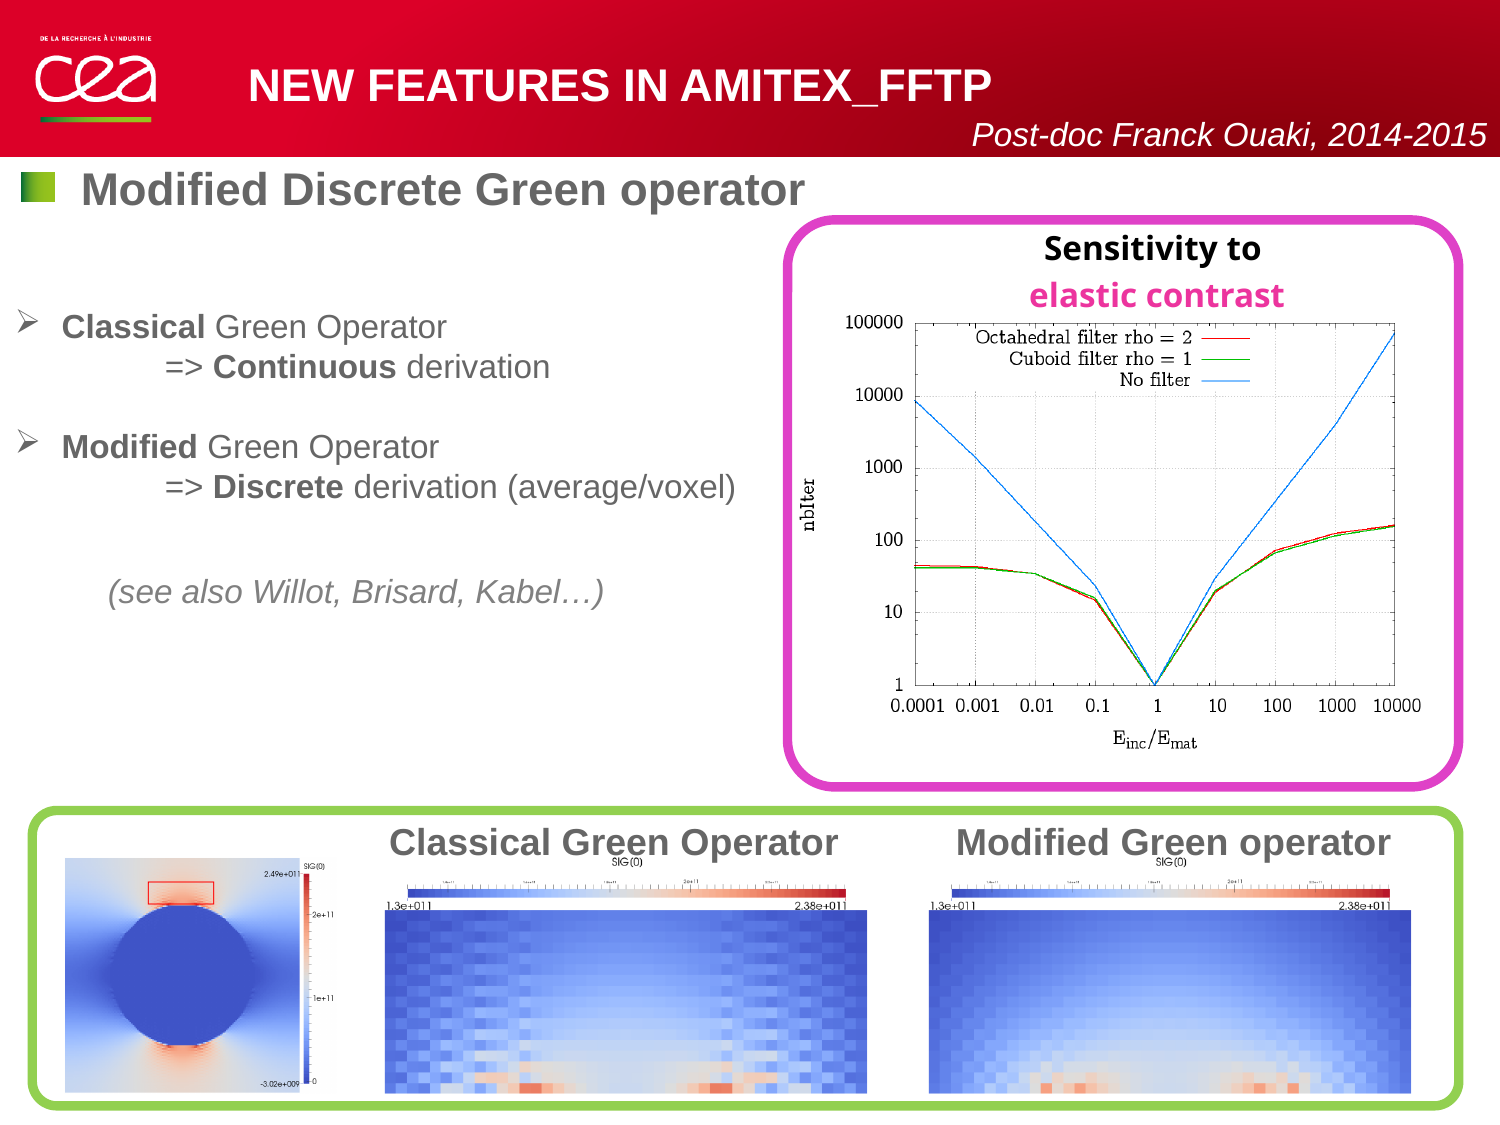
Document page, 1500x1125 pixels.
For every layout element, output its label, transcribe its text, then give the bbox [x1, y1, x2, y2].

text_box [771, 219, 1459, 788]
text_box Post-doc Franck Ouaki, 2014-2015 [956, 105, 1500, 160]
picture [0, 0, 1500, 157]
text_box (see also Willot, Brisard, Kabel…) [93, 563, 621, 618]
text_box Classical Green Operator => Continuous derivation Modified Green Operator => Discrete derivation (average/voxel) [0, 298, 765, 513]
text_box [32, 810, 1459, 1107]
picture [21, 172, 55, 202]
text_box Modified Discrete Green operator [21, 172, 1493, 244]
title New features IN AMITEX_FFTP [247, 8, 1483, 158]
